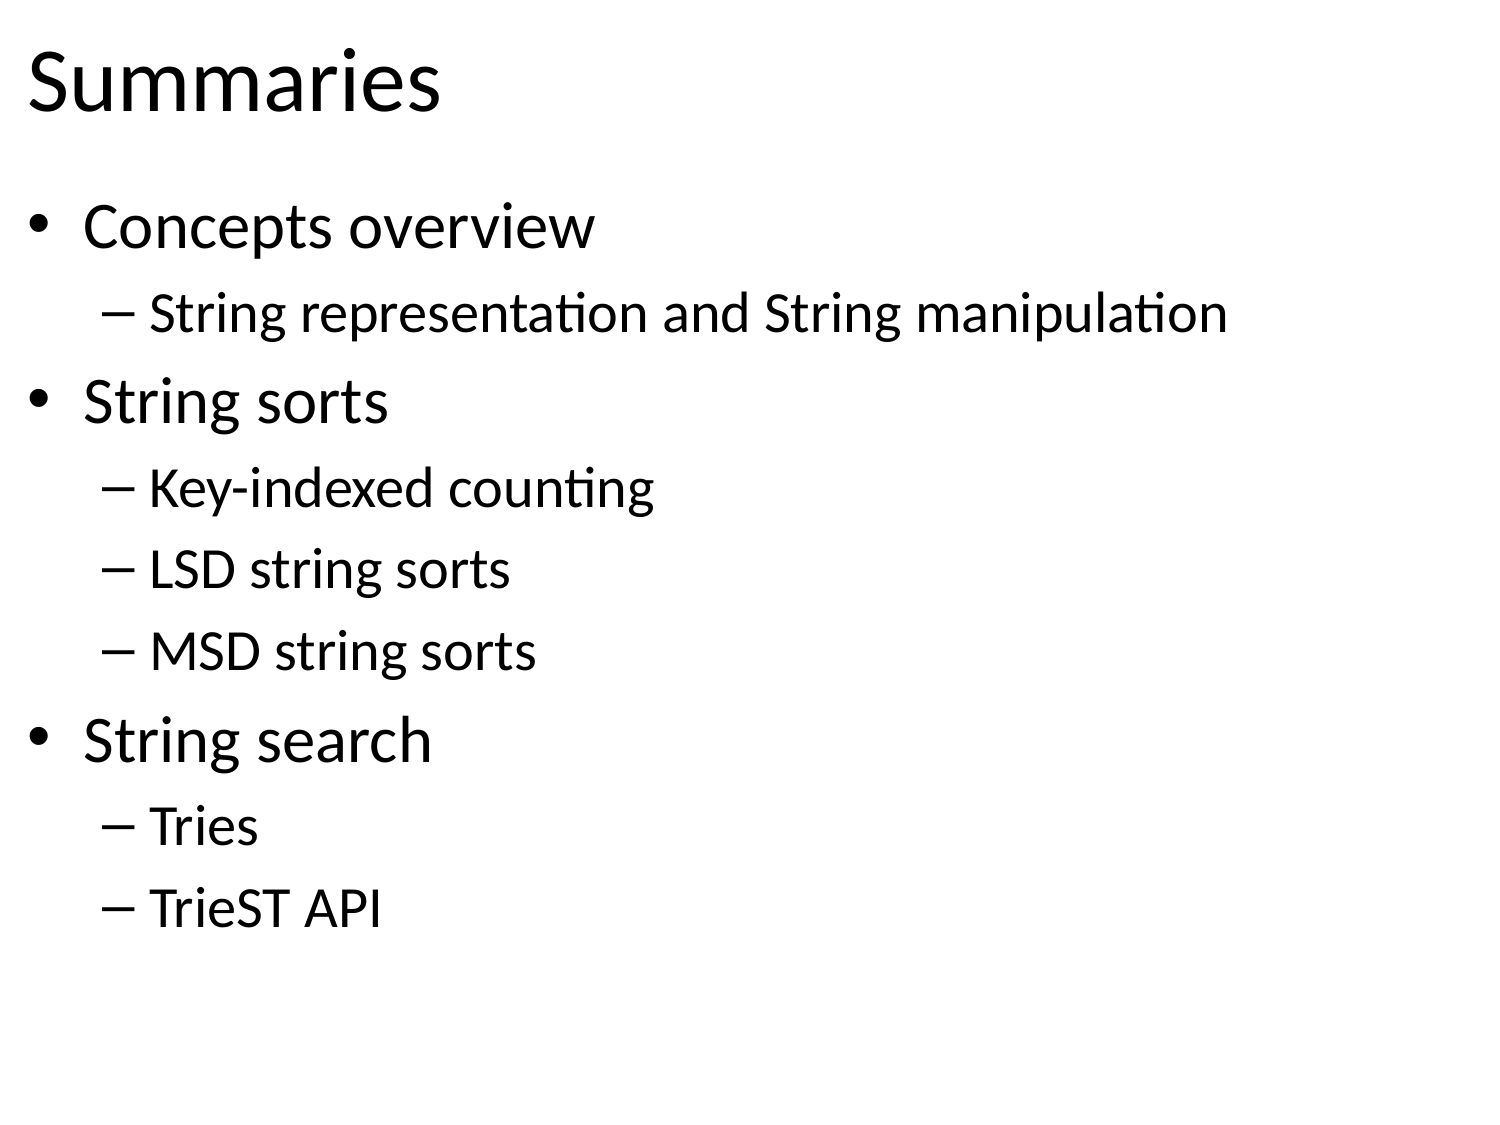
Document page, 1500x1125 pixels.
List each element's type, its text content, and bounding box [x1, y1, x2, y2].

title Summaries [12, 12, 1475, 155]
list Concepts overview String representation and String manipulation String sorts Key-indexed counting LSD string sorts MSD string sorts String search Tries TrieST API [12, 174, 1475, 1025]
